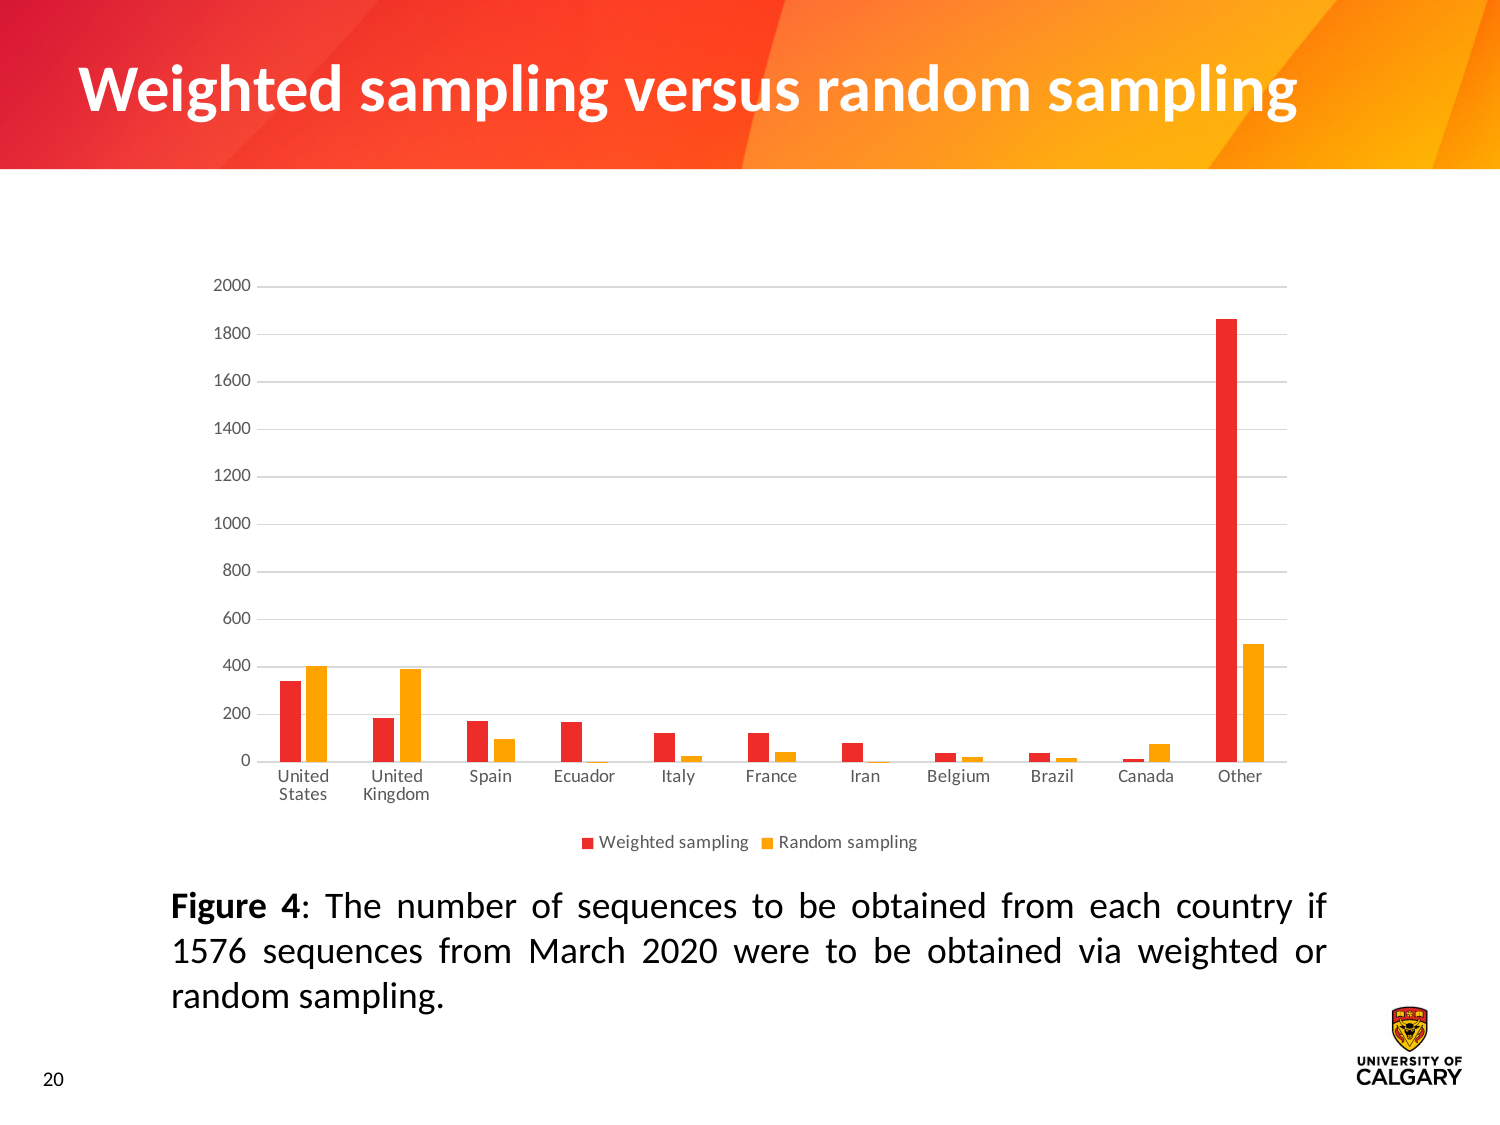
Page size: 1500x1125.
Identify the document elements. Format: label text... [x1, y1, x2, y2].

slide_number 20 [28, 1057, 366, 1099]
title Weighted sampling versus random sampling [63, 8, 1412, 171]
picture [0, 0, 1500, 1125]
chart [190, 265, 1310, 859]
text_box Figure 4: The number of sequences to be obtained from each country if 1576 sequences from March 2020 were to be obtained via weighted or random sampling. [156, 874, 1344, 1024]
